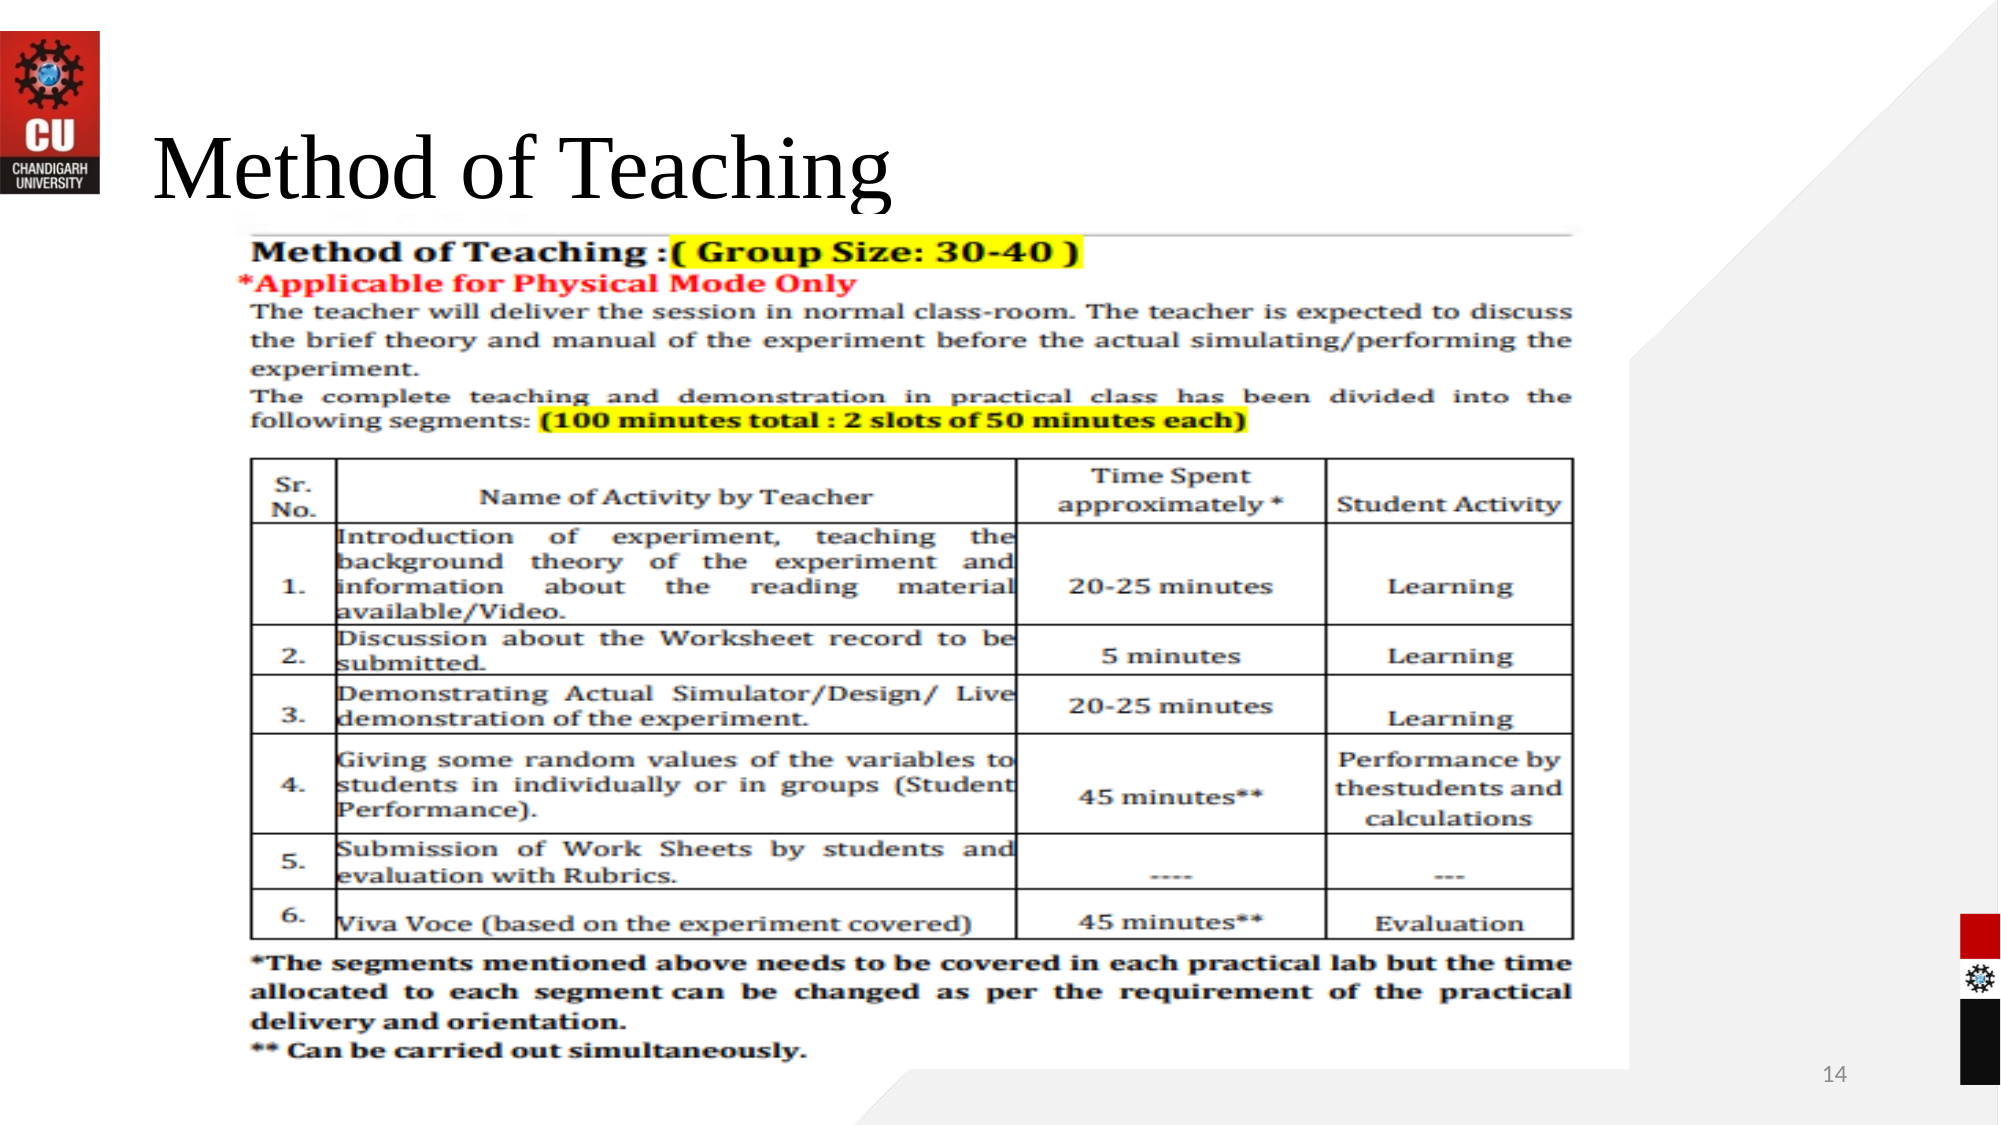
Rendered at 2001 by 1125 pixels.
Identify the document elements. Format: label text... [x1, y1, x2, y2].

slide_number 14 [1412, 1042, 1863, 1103]
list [175, 214, 1630, 1069]
title Method of Teaching [137, 59, 1863, 278]
picture [0, 0, 2001, 1125]
